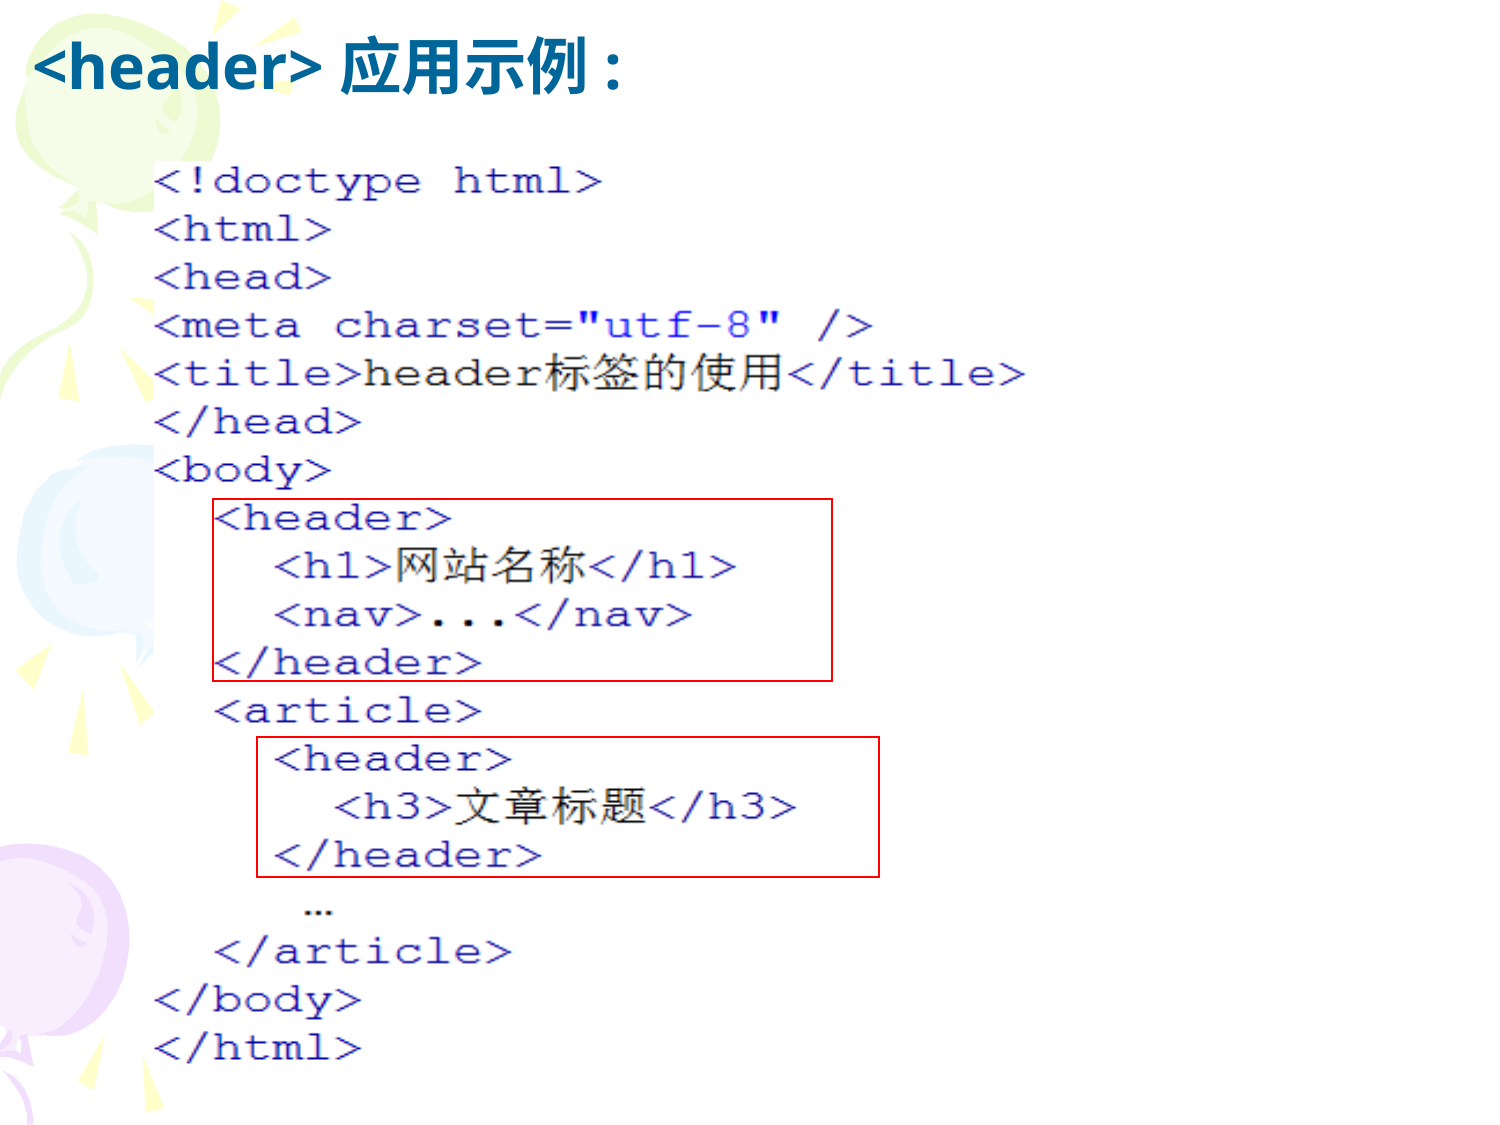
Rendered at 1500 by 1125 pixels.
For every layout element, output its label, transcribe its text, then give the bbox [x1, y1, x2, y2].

title <header>应用示例: [17, 0, 1428, 111]
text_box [153, 161, 1032, 1071]
